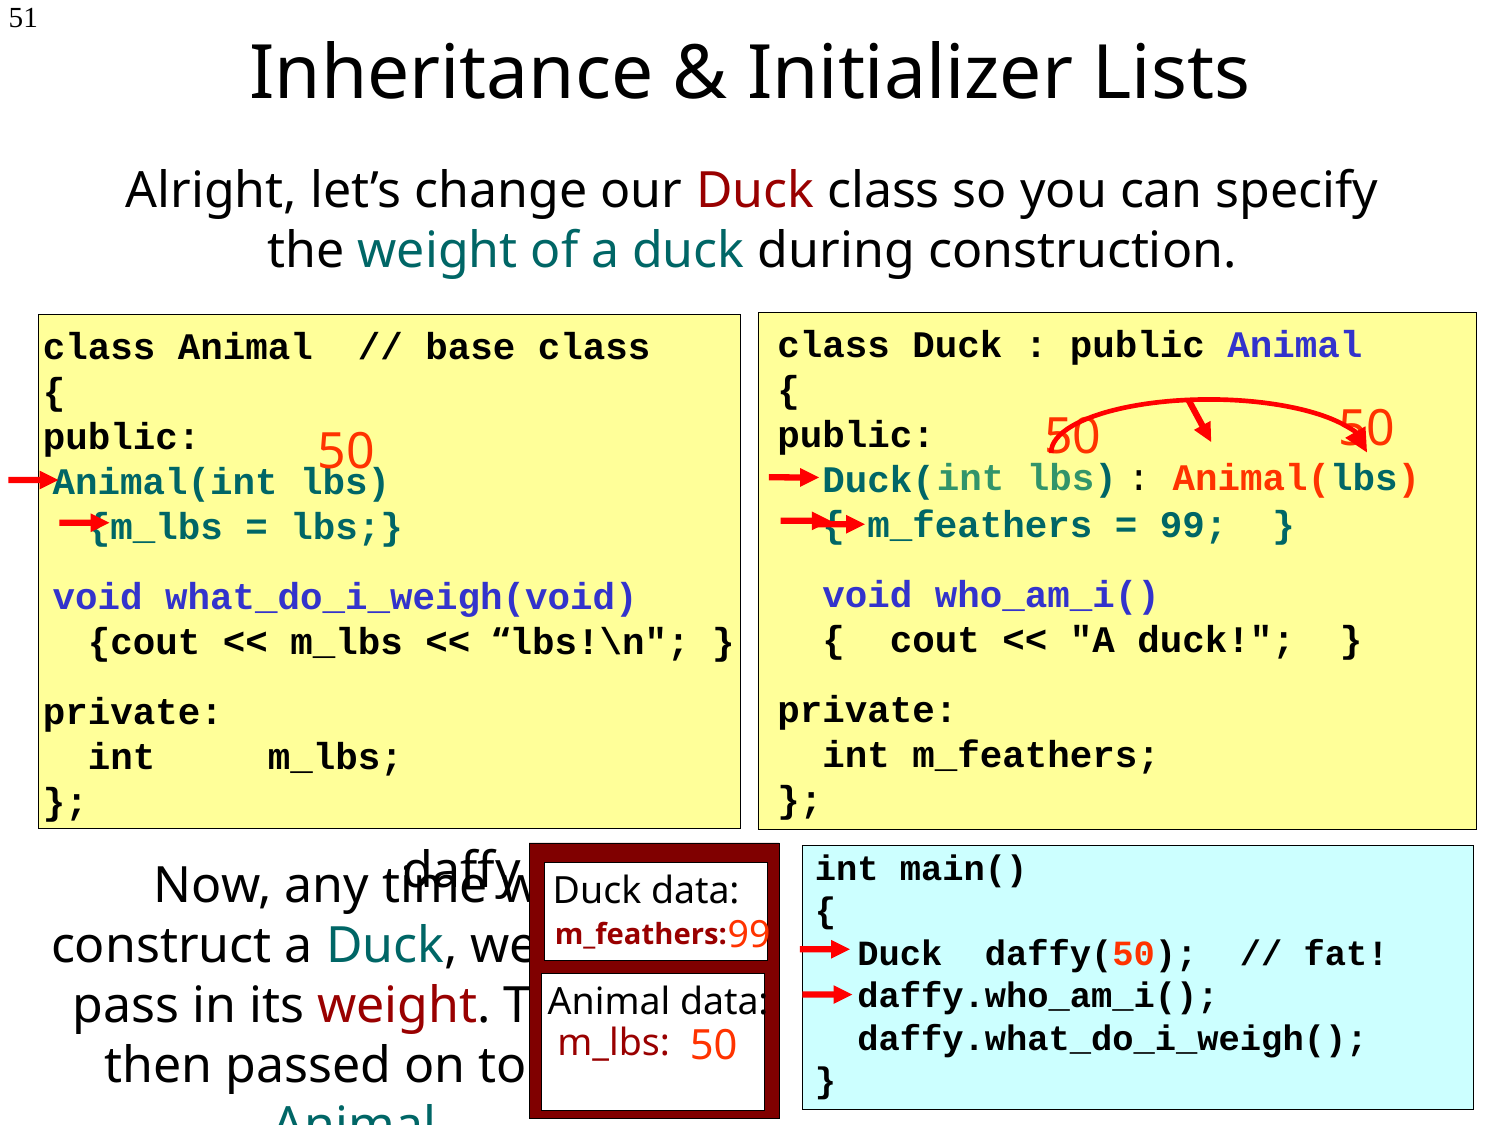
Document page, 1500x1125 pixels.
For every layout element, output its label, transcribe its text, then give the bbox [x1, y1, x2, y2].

text_box [8, 473, 59, 487]
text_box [373, 830, 780, 1119]
text_box Alright, let’s change our Duck class so you can specify the weight of a duck during construction. [67, 149, 1437, 285]
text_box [799, 837, 1500, 1125]
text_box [921, 441, 1500, 508]
slide_number 51 [0, 0, 54, 66]
text_box Now, any time we construct a Duck, we must pass in its weight. This is then passed on to the Animal. [22, 845, 375, 1125]
title Inheritance & Initializer Lists [112, 0, 1388, 163]
text_box [298, 460, 342, 536]
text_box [534, 969, 782, 1111]
text_box [59, 516, 110, 529]
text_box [537, 858, 768, 961]
text_box 50 [303, 410, 390, 486]
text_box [687, 312, 1477, 874]
text_box [90, 971, 134, 1047]
text_box class Animal // base class { public: Animal(int lbs) {m_lbs = lbs;} void what_do_i_weigh(void) {cout << m_lbs << “lbs!\n"; } private: int m_lbs; }; [28, 314, 684, 845]
